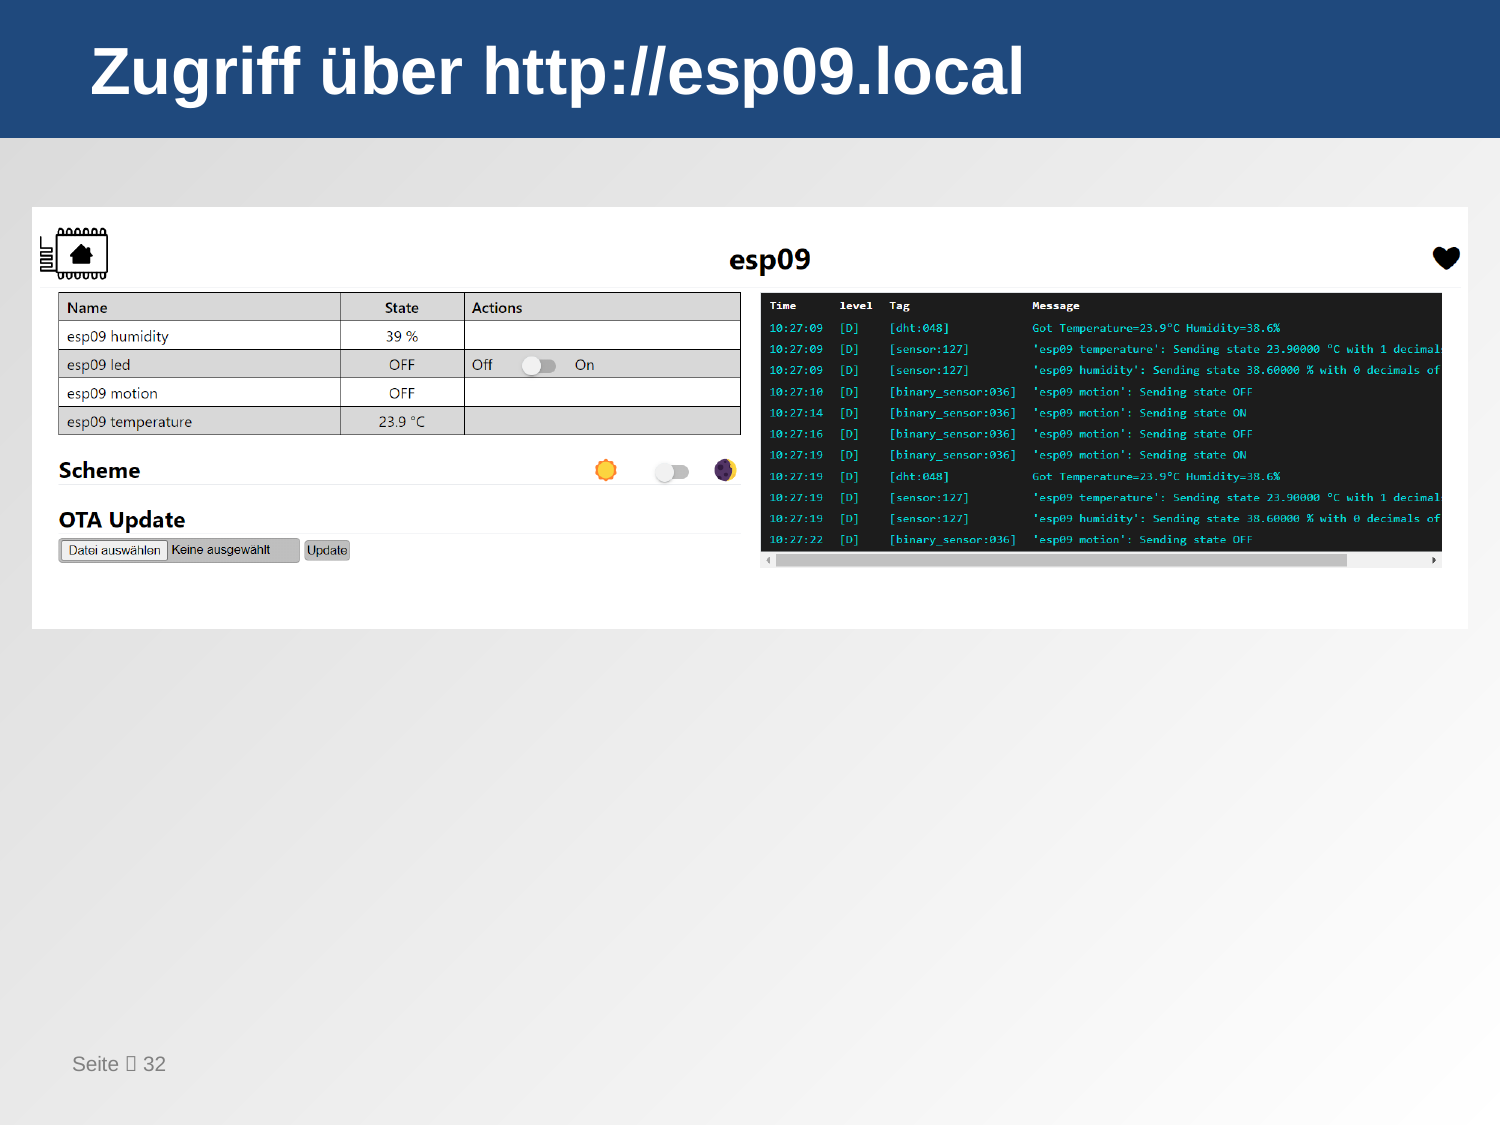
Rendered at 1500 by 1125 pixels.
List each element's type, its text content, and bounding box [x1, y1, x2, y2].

title Zugriff über http://esp09.local [75, 20, 1425, 206]
picture [32, 207, 1468, 629]
